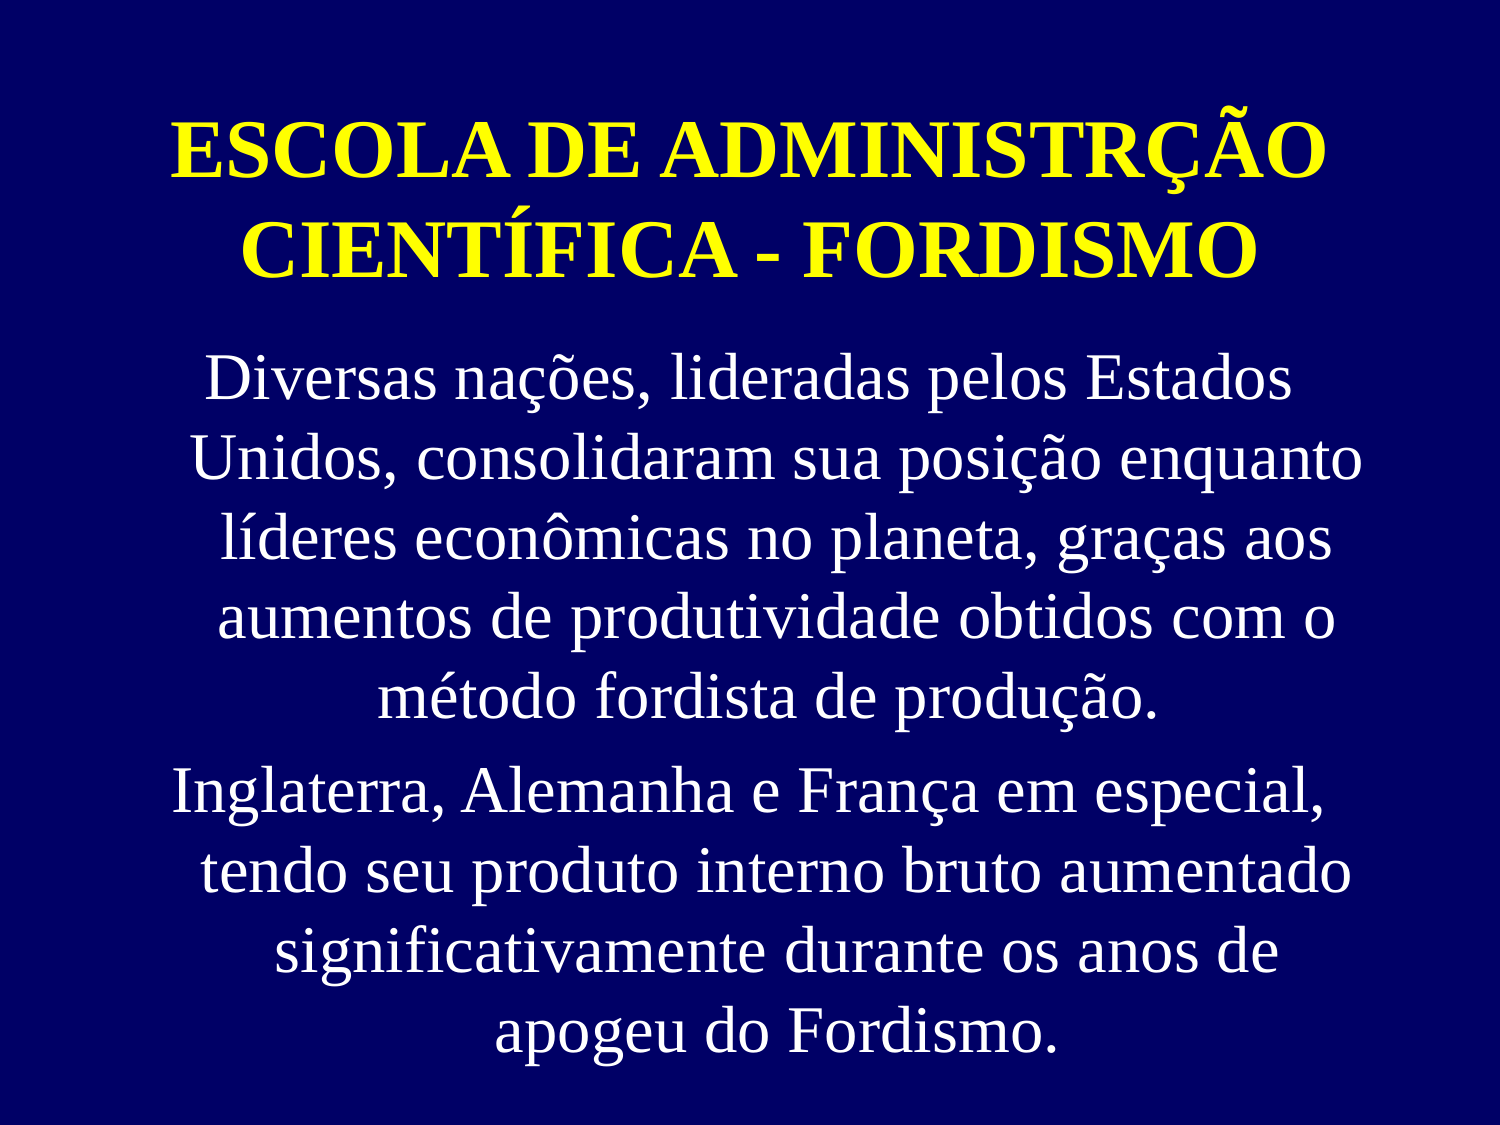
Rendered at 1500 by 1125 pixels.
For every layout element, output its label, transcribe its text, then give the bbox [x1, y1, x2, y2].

list Diversas nações, lideradas pelos Estados Unidos, consolidaram sua posição enquanto líderes econômicas no planeta, graças aos aumentos de produtividade obtidos com o método fordista de produção. Inglaterra, Alemanha e França em especial, tendo seu produto interno bruto aumentado significativamente durante os anos de apogeu do Fordismo. [112, 324, 1388, 1000]
title ESCOLA DE ADMINISTRÇÃO CIENTÍFICA - FORDISMO [112, 99, 1388, 288]
